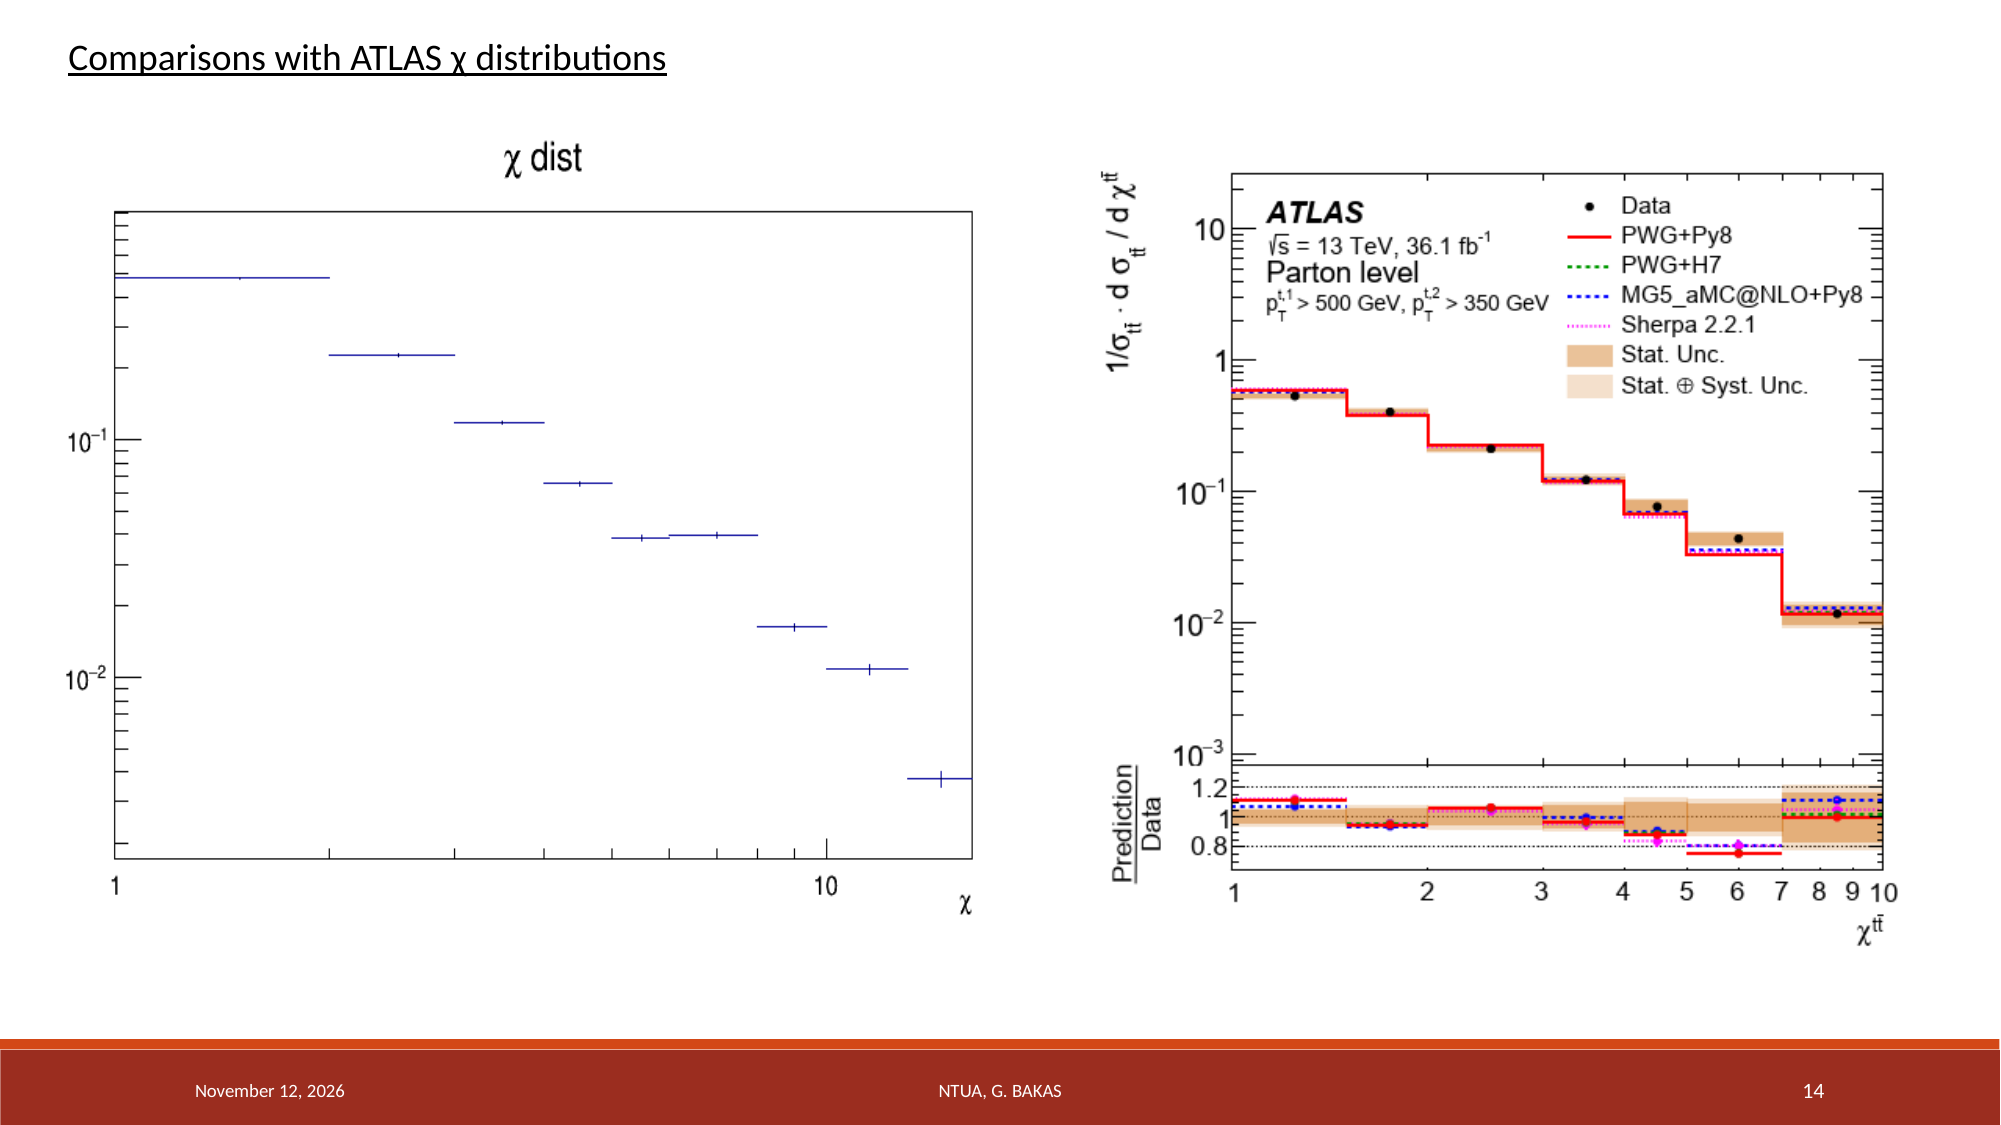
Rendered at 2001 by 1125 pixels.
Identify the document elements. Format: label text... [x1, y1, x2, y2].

footer NTUA, G. Bakas [604, 1059, 1396, 1120]
slide_number 14 [1624, 1059, 1840, 1120]
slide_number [180, 1059, 586, 1120]
picture [7, 131, 1923, 958]
text_box Comparisons with ATLAS χ distributions [53, 25, 1332, 86]
